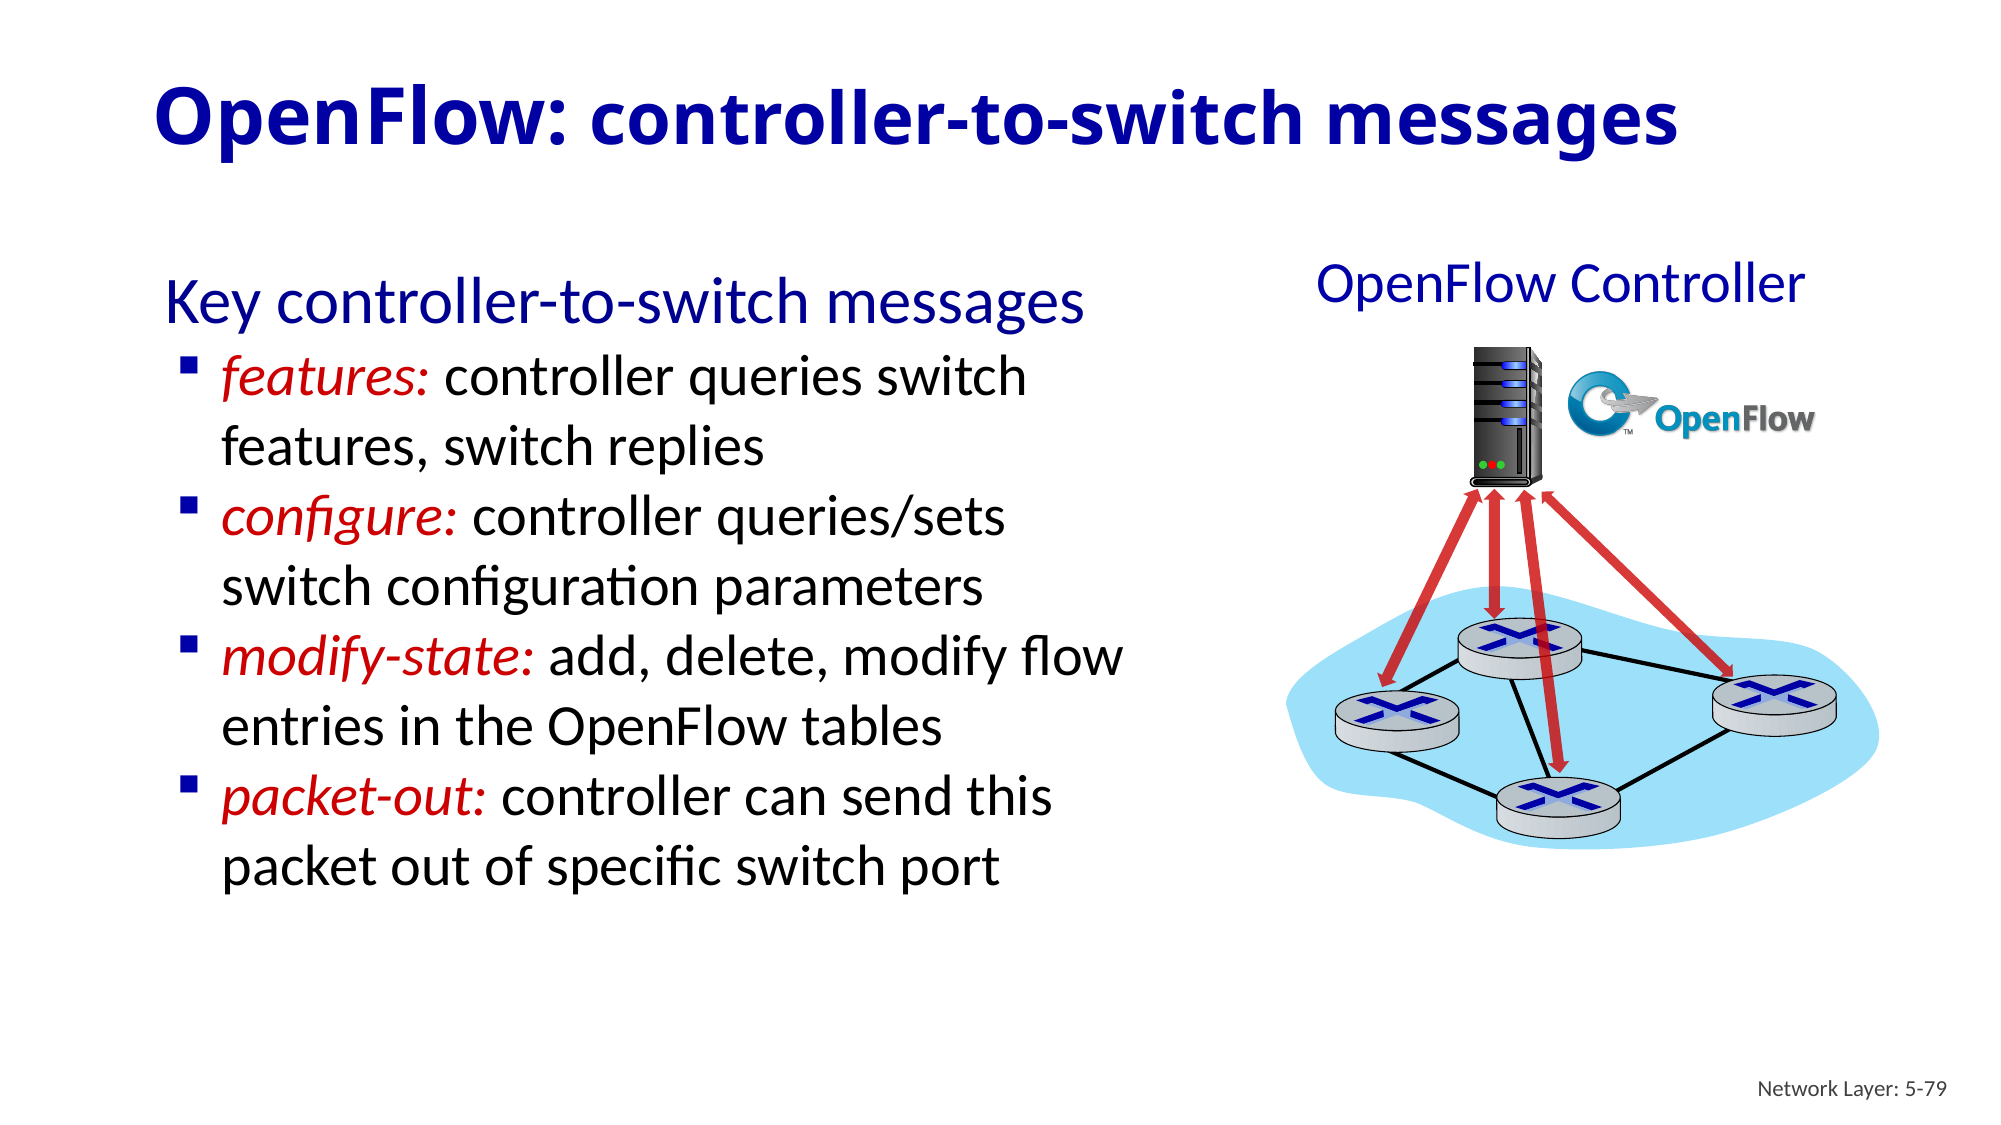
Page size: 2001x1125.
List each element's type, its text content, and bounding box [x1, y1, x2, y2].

text_box Key controller-to-switch messages features: controller queries switch features, switch replies configure: controller queries/sets switch configuration parameters modify-state: add, delete, modify flow entries in the OpenFlow tables packet-out: controller can send this packet out of specific switch port [150, 249, 1145, 905]
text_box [1285, 237, 1880, 850]
slide_number Network Layer: 5-79 [1512, 1056, 1963, 1117]
title OpenFlow: controller-to-switch messages [137, 45, 1863, 193]
